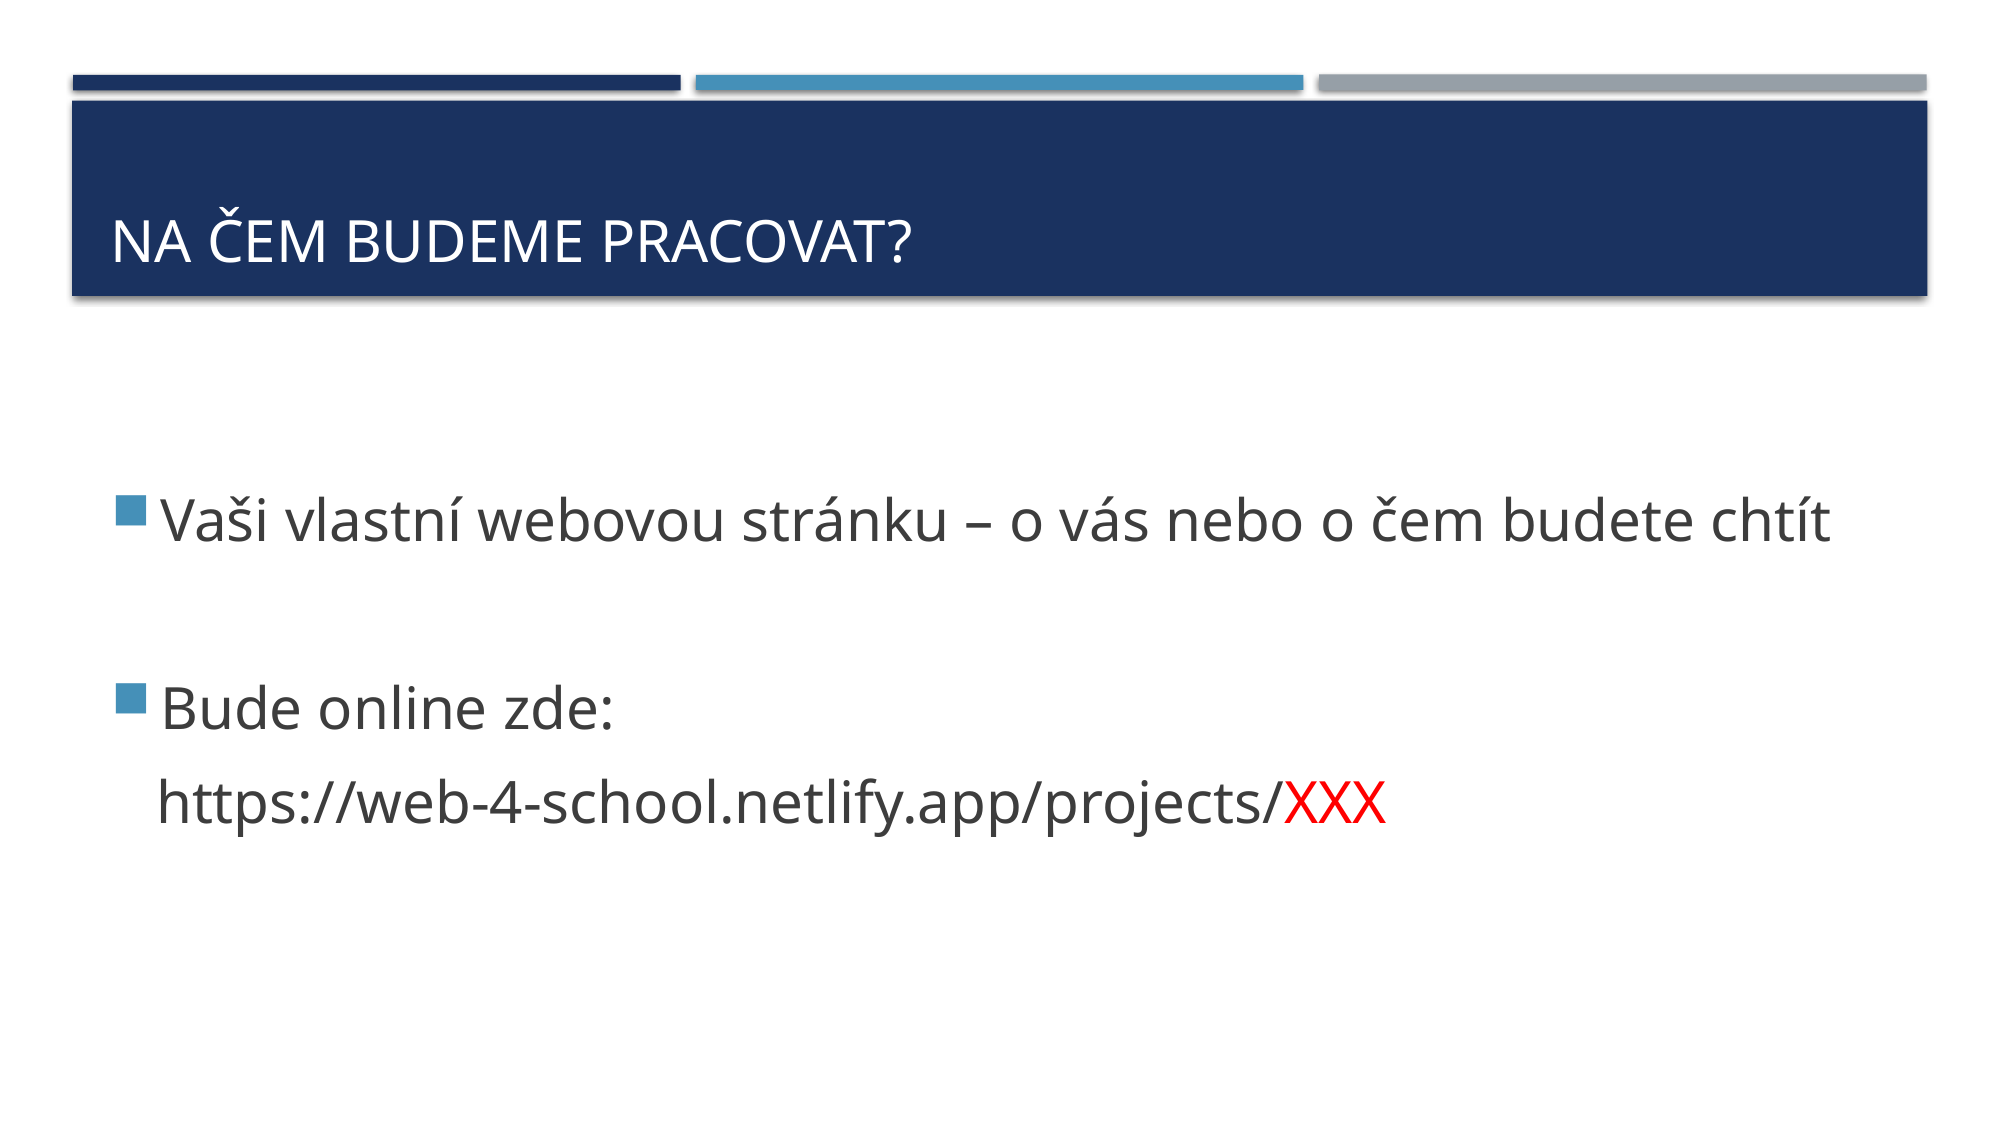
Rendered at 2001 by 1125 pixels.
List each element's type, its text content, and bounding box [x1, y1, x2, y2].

title Na čem budeme pracovat? [95, 115, 1905, 282]
list Vaši vlastní webovou stránku – o vás nebo o čem budete chtít Bude online zde: https://web-4-school.netlify.app/projects/XXX [95, 357, 1905, 962]
